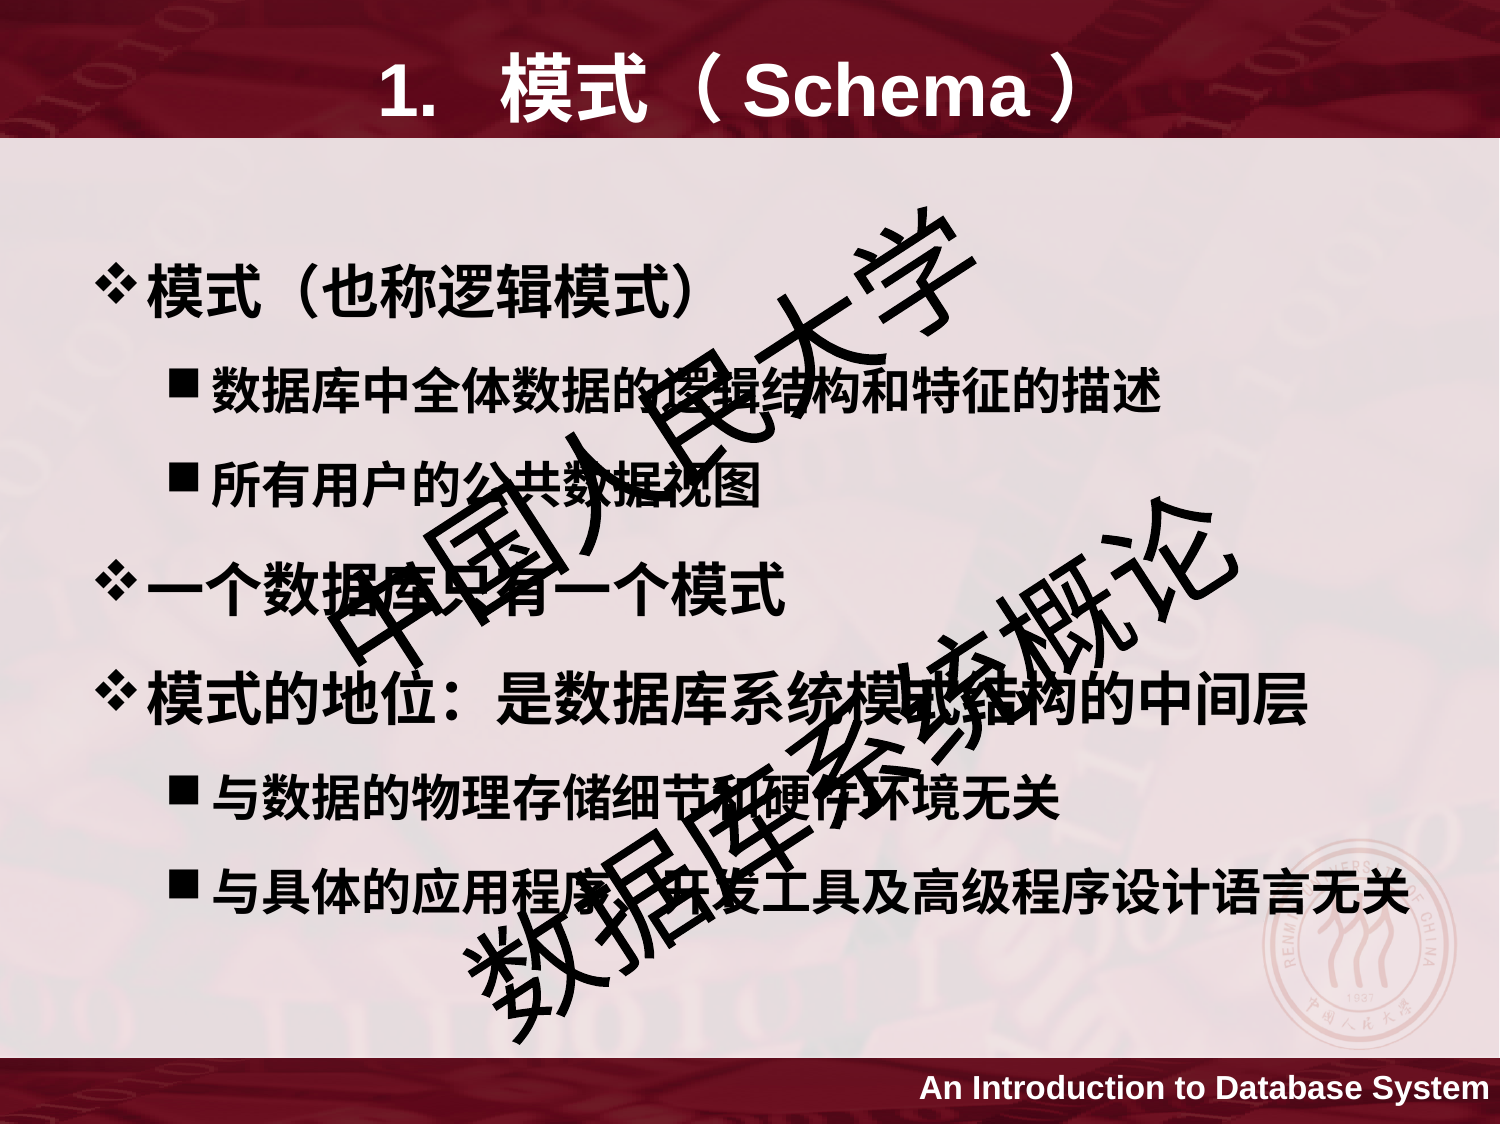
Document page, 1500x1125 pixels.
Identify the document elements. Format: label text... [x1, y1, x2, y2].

list 模式（也称逻辑模式） 数据库中全体数据的逻辑结构和特征的描述 所有用户的公共数据视图 一个数据库只有一个模式 模式的地位：是数据库系统模式结构的中间层 与数据的物理存储细节和硬件环境无关 与具体的应用程序、开发工具及高级程序设计语言无关 [74, 219, 1448, 1017]
picture [0, 0, 1500, 1125]
title 1. 模式（Schema） [74, 0, 1426, 181]
